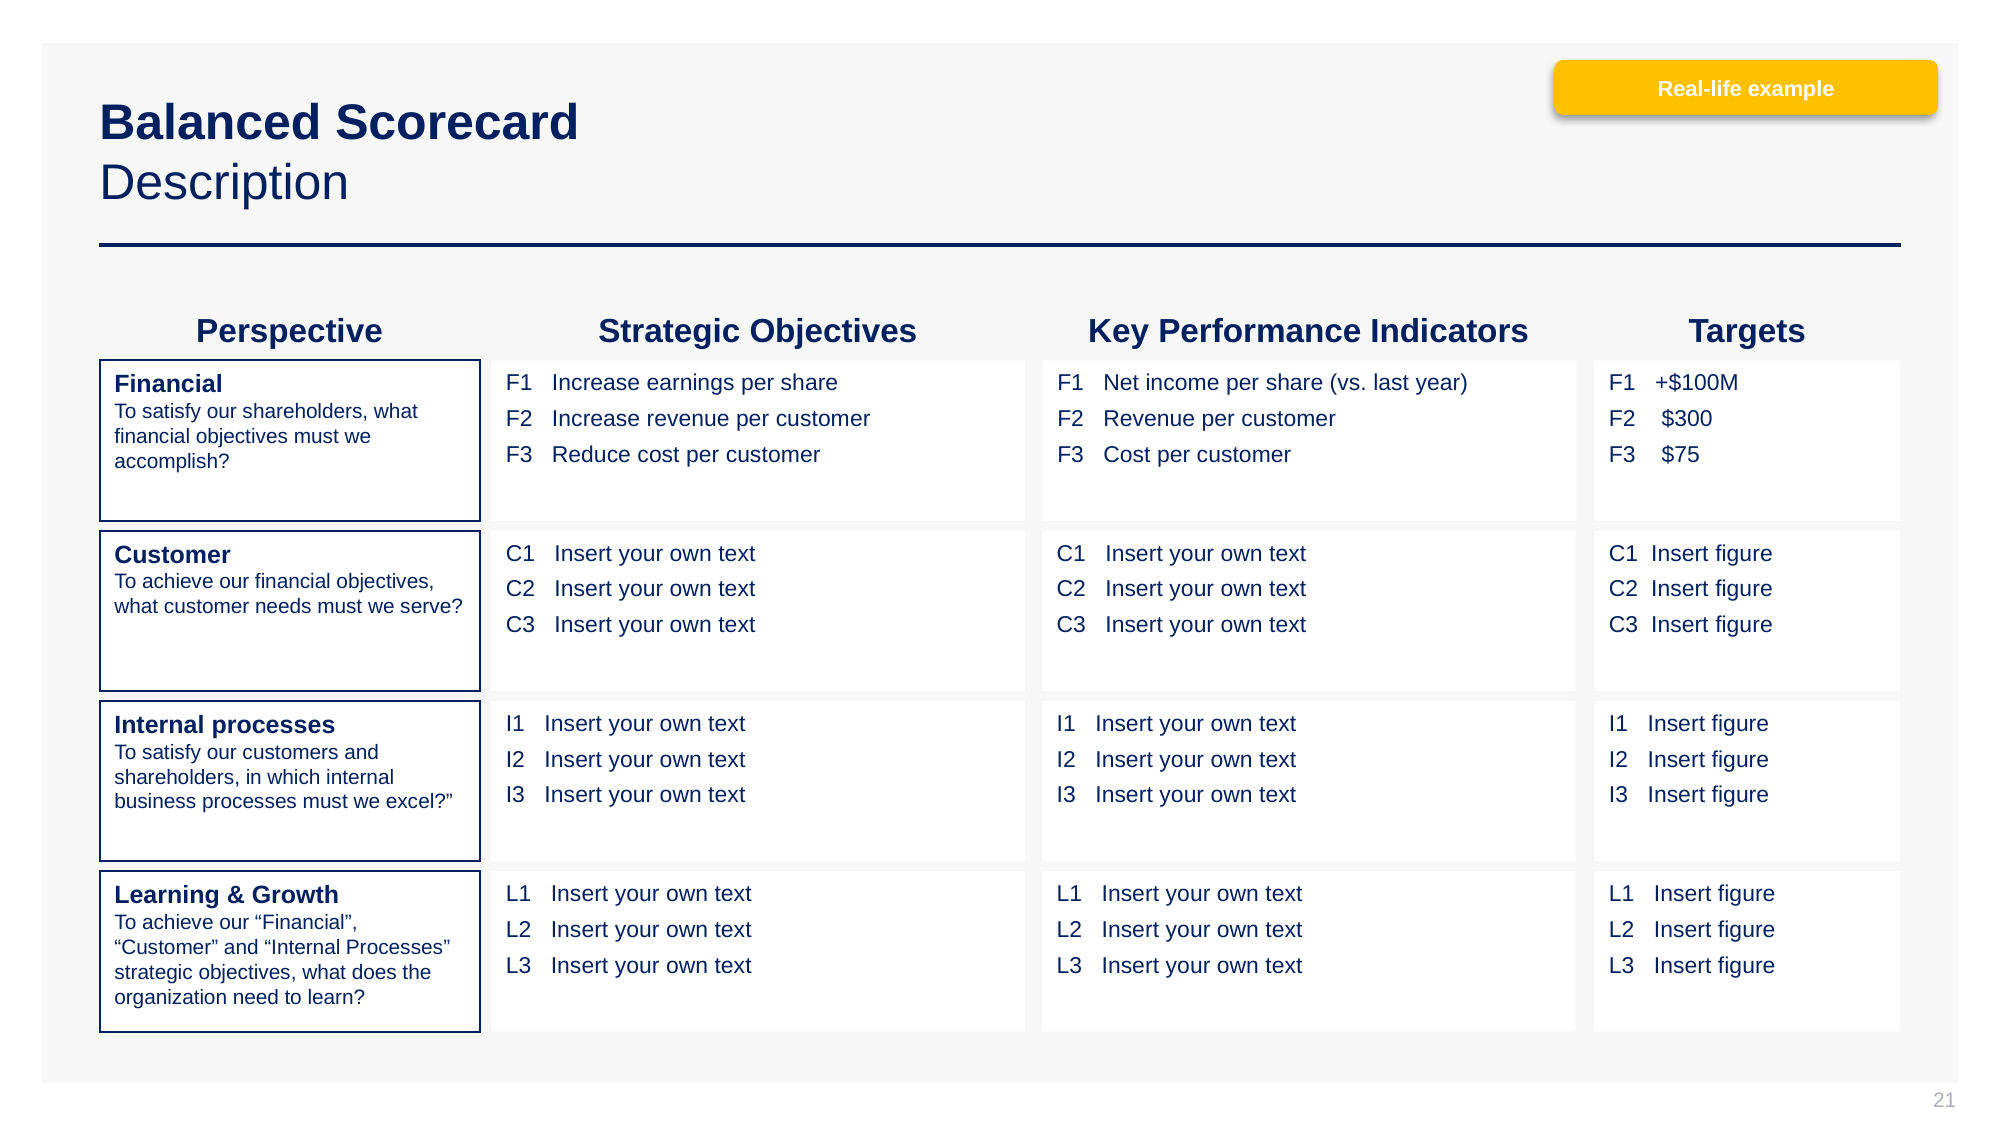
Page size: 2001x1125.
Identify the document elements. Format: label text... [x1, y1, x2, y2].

text_box I1 Insert your own text I2 Insert your own text I3 Insert your own text [1041, 700, 1577, 862]
text_box Strategic Objectives [490, 301, 1026, 358]
text_box Customer To achieve our financial objectives, what customer needs must we serve? [99, 530, 481, 692]
text_box Perspective [99, 301, 481, 358]
text_box Internal processes To satisfy our customers and shareholders, in which internal business processes must we excel?” [99, 700, 481, 862]
text_box Financial To satisfy our shareholders, what financial objectives must we accomplish? [99, 359, 481, 522]
text_box F1 Increase earnings per share F2 Increase revenue per customer F3 Reduce cost per customer [490, 359, 1026, 522]
text_box Learning & Growth To achieve our “Financial”, “Customer” and “Internal Processes” strategic objectives, what does the organization need to learn? [99, 870, 481, 1033]
text_box L1 Insert figure L2 Insert figure L3 Insert figure [1593, 870, 1901, 1033]
text_box F1 +$100M F2 $300 F3 $75 [1593, 359, 1901, 522]
text_box Real-life example [1553, 58, 1940, 117]
text_box C1 Insert your own text C2 Insert your own text C3 Insert your own text [1041, 530, 1577, 692]
text_box C1 Insert figure C2 Insert figure C3 Insert figure [1593, 530, 1901, 692]
slide_number 21 [1506, 1088, 1957, 1119]
text_box Targets [1593, 301, 1901, 358]
text_box C1 Insert your own text C2 Insert your own text C3 Insert your own text [490, 530, 1026, 692]
text_box Key Performance Indicators [1041, 301, 1577, 358]
text_box L1 Insert your own text L2 Insert your own text L3 Insert your own text [490, 870, 1026, 1033]
text_box I1 Insert figure I2 Insert figure I3 Insert figure [1593, 700, 1901, 862]
text_box I1 Insert your own text I2 Insert your own text I3 Insert your own text [490, 700, 1026, 862]
title Balanced Scorecard Description [84, 59, 1901, 239]
text_box L1 Insert your own text L2 Insert your own text L3 Insert your own text [1041, 870, 1577, 1033]
text_box F1 Net income per share (vs. last year) F2 Revenue per customer F3 Cost per customer [1042, 359, 1577, 522]
